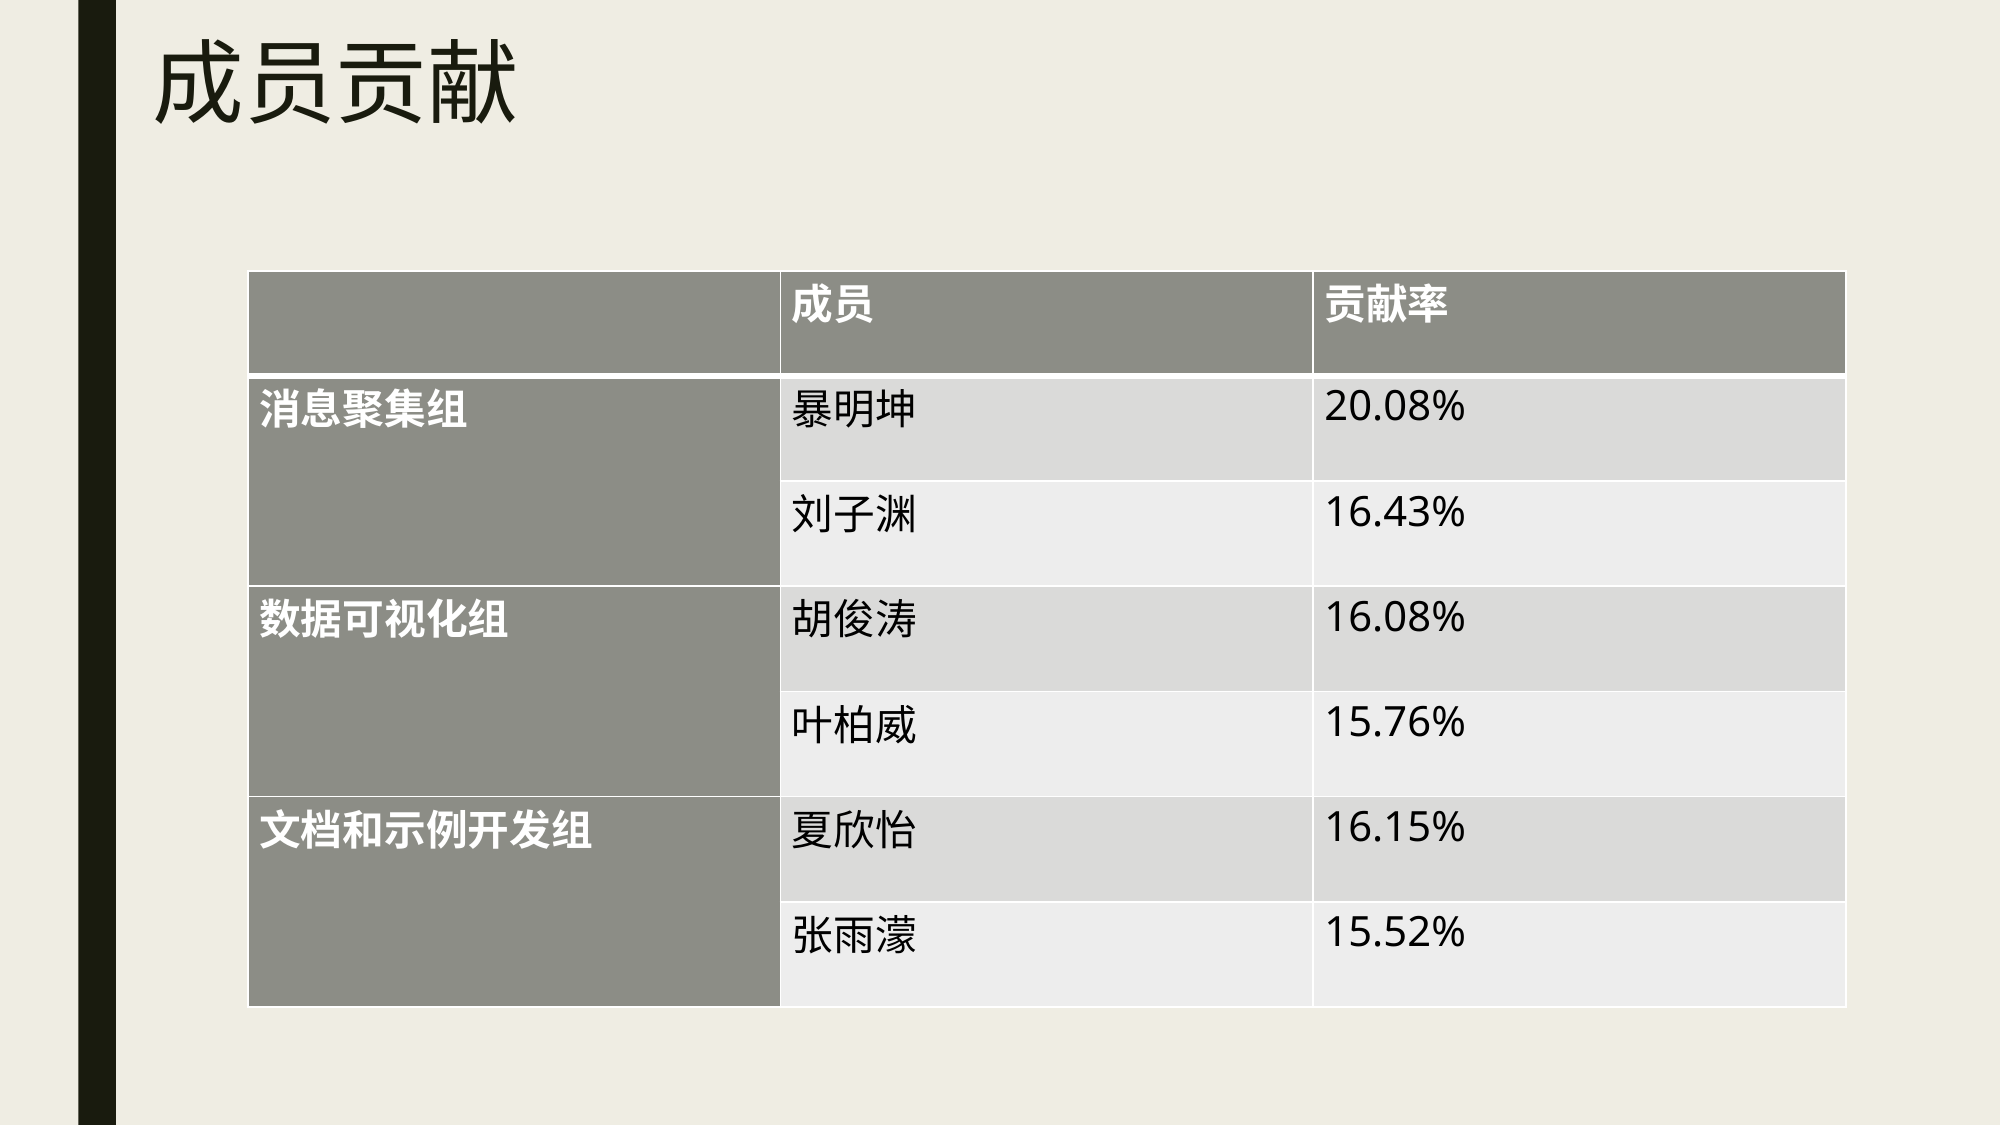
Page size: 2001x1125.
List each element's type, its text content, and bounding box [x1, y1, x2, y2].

table_header 贡献率 [1314, 272, 1845, 373]
table_cell 数据可视化组 [249, 587, 780, 796]
table_cell 胡俊涛 [781, 587, 1312, 691]
table_header [249, 272, 780, 373]
table_cell 20.08% [1314, 379, 1845, 480]
table_cell 夏欣怡 [781, 797, 1312, 901]
table_cell 叶柏威 [781, 692, 1312, 796]
table_cell 16.43% [1314, 482, 1845, 585]
table_cell 文档和示例开发组 [249, 797, 780, 1006]
table_cell 16.15% [1314, 797, 1845, 901]
table_cell 15.52% [1314, 903, 1845, 1006]
table_cell 刘子渊 [781, 482, 1312, 585]
table_cell 暴明坤 [781, 379, 1312, 480]
title 成员贡献 [137, 30, 1863, 248]
table_cell 消息聚集组 [249, 379, 780, 585]
table_header 成员 [781, 272, 1312, 373]
table_cell 15.76% [1314, 692, 1845, 796]
table_cell 16.08% [1314, 587, 1845, 691]
table_cell 张雨濛 [781, 903, 1312, 1006]
